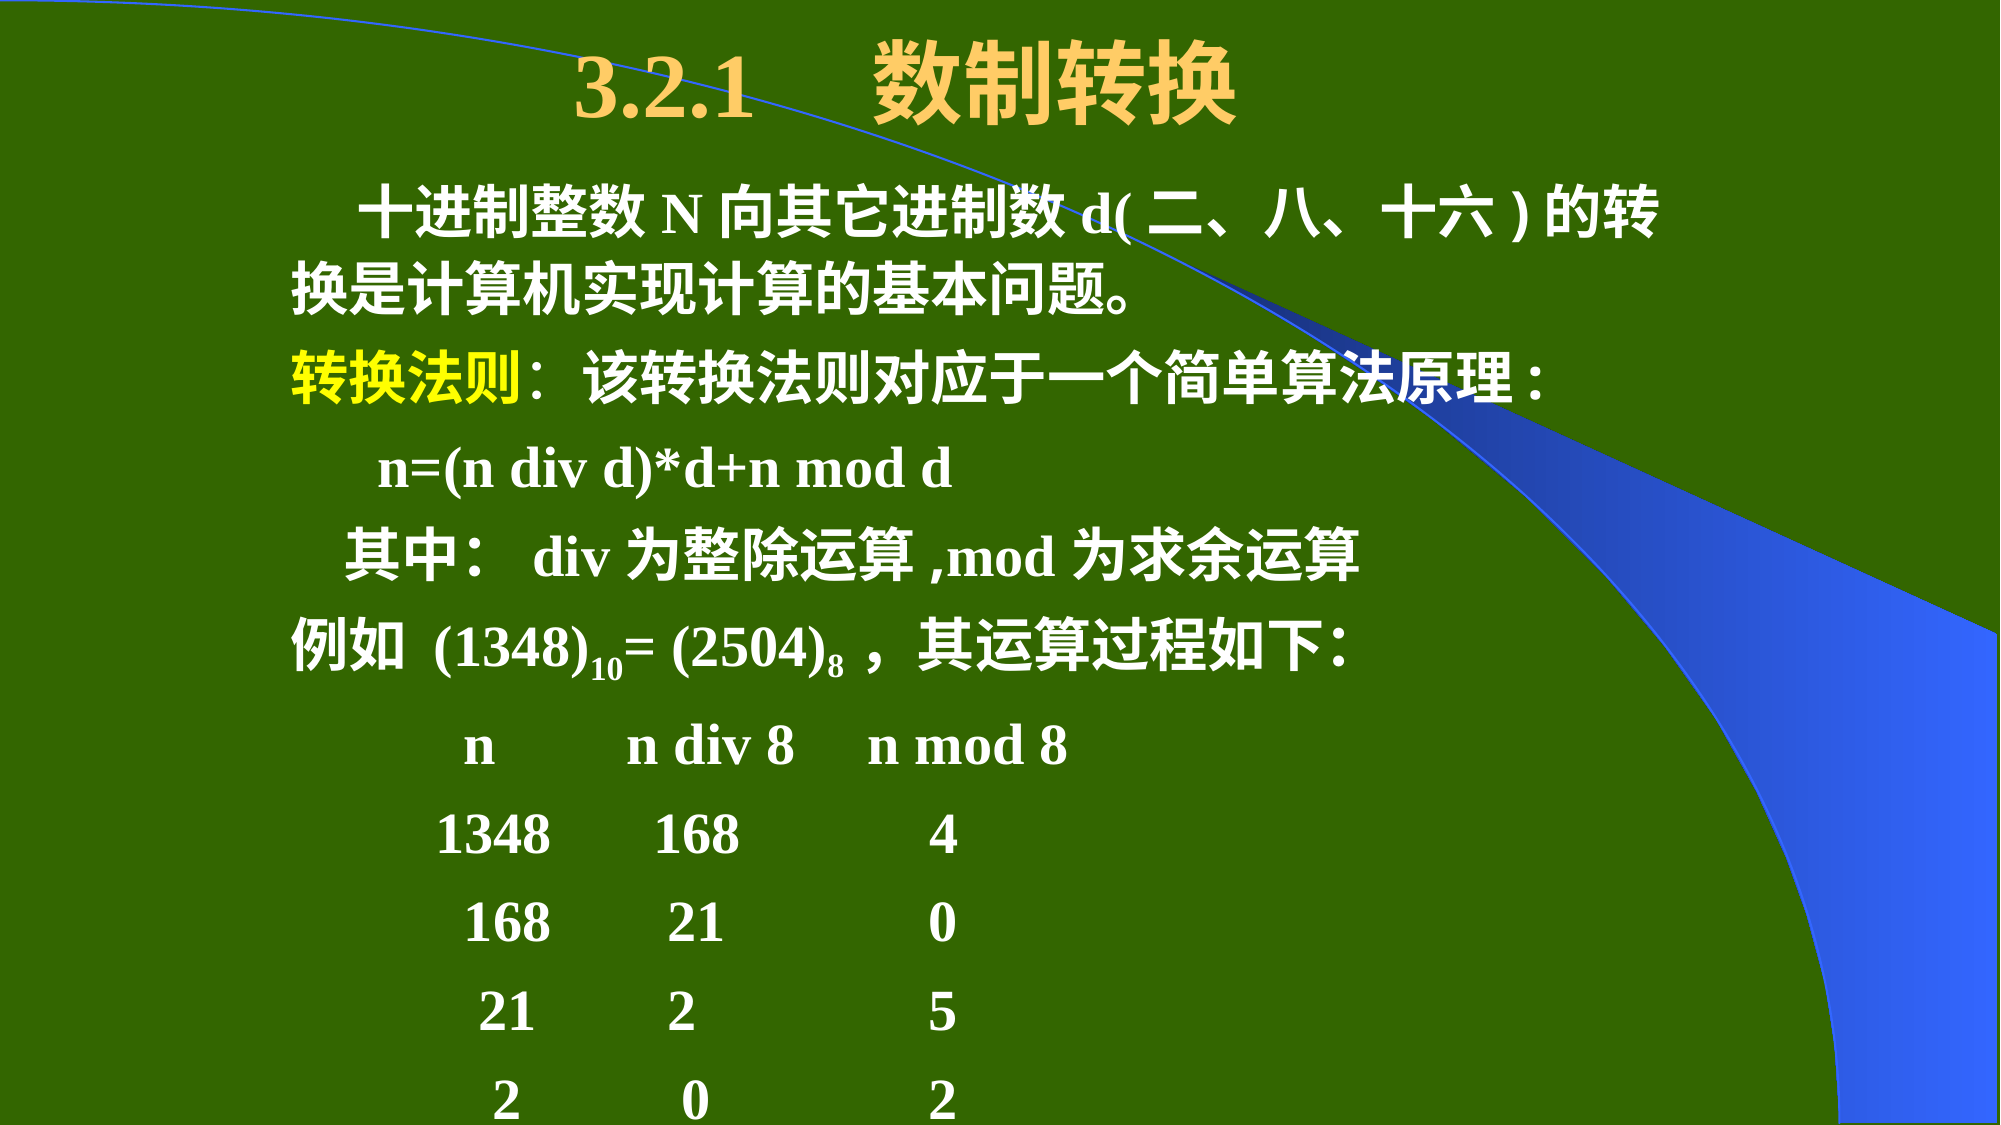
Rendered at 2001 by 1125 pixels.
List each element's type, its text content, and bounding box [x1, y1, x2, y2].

title 3.2.1 数制转换 [537, 23, 1275, 138]
list 十进制整数N向其它进制数d(二、八、十六)的转换是计算机实现计算的基本问题。 转换法则：该转换法则对应于一个简单算法原理: n=(n div d)*d+n mod d 其中：div为整除运算,mod为求余运算 例如 (1348)10= (2504)8，其运算过程如下： n n div 8 n mod 8 1348 168 4 168 21 0 21 2 5 2 0 2 [275, 160, 1721, 1083]
